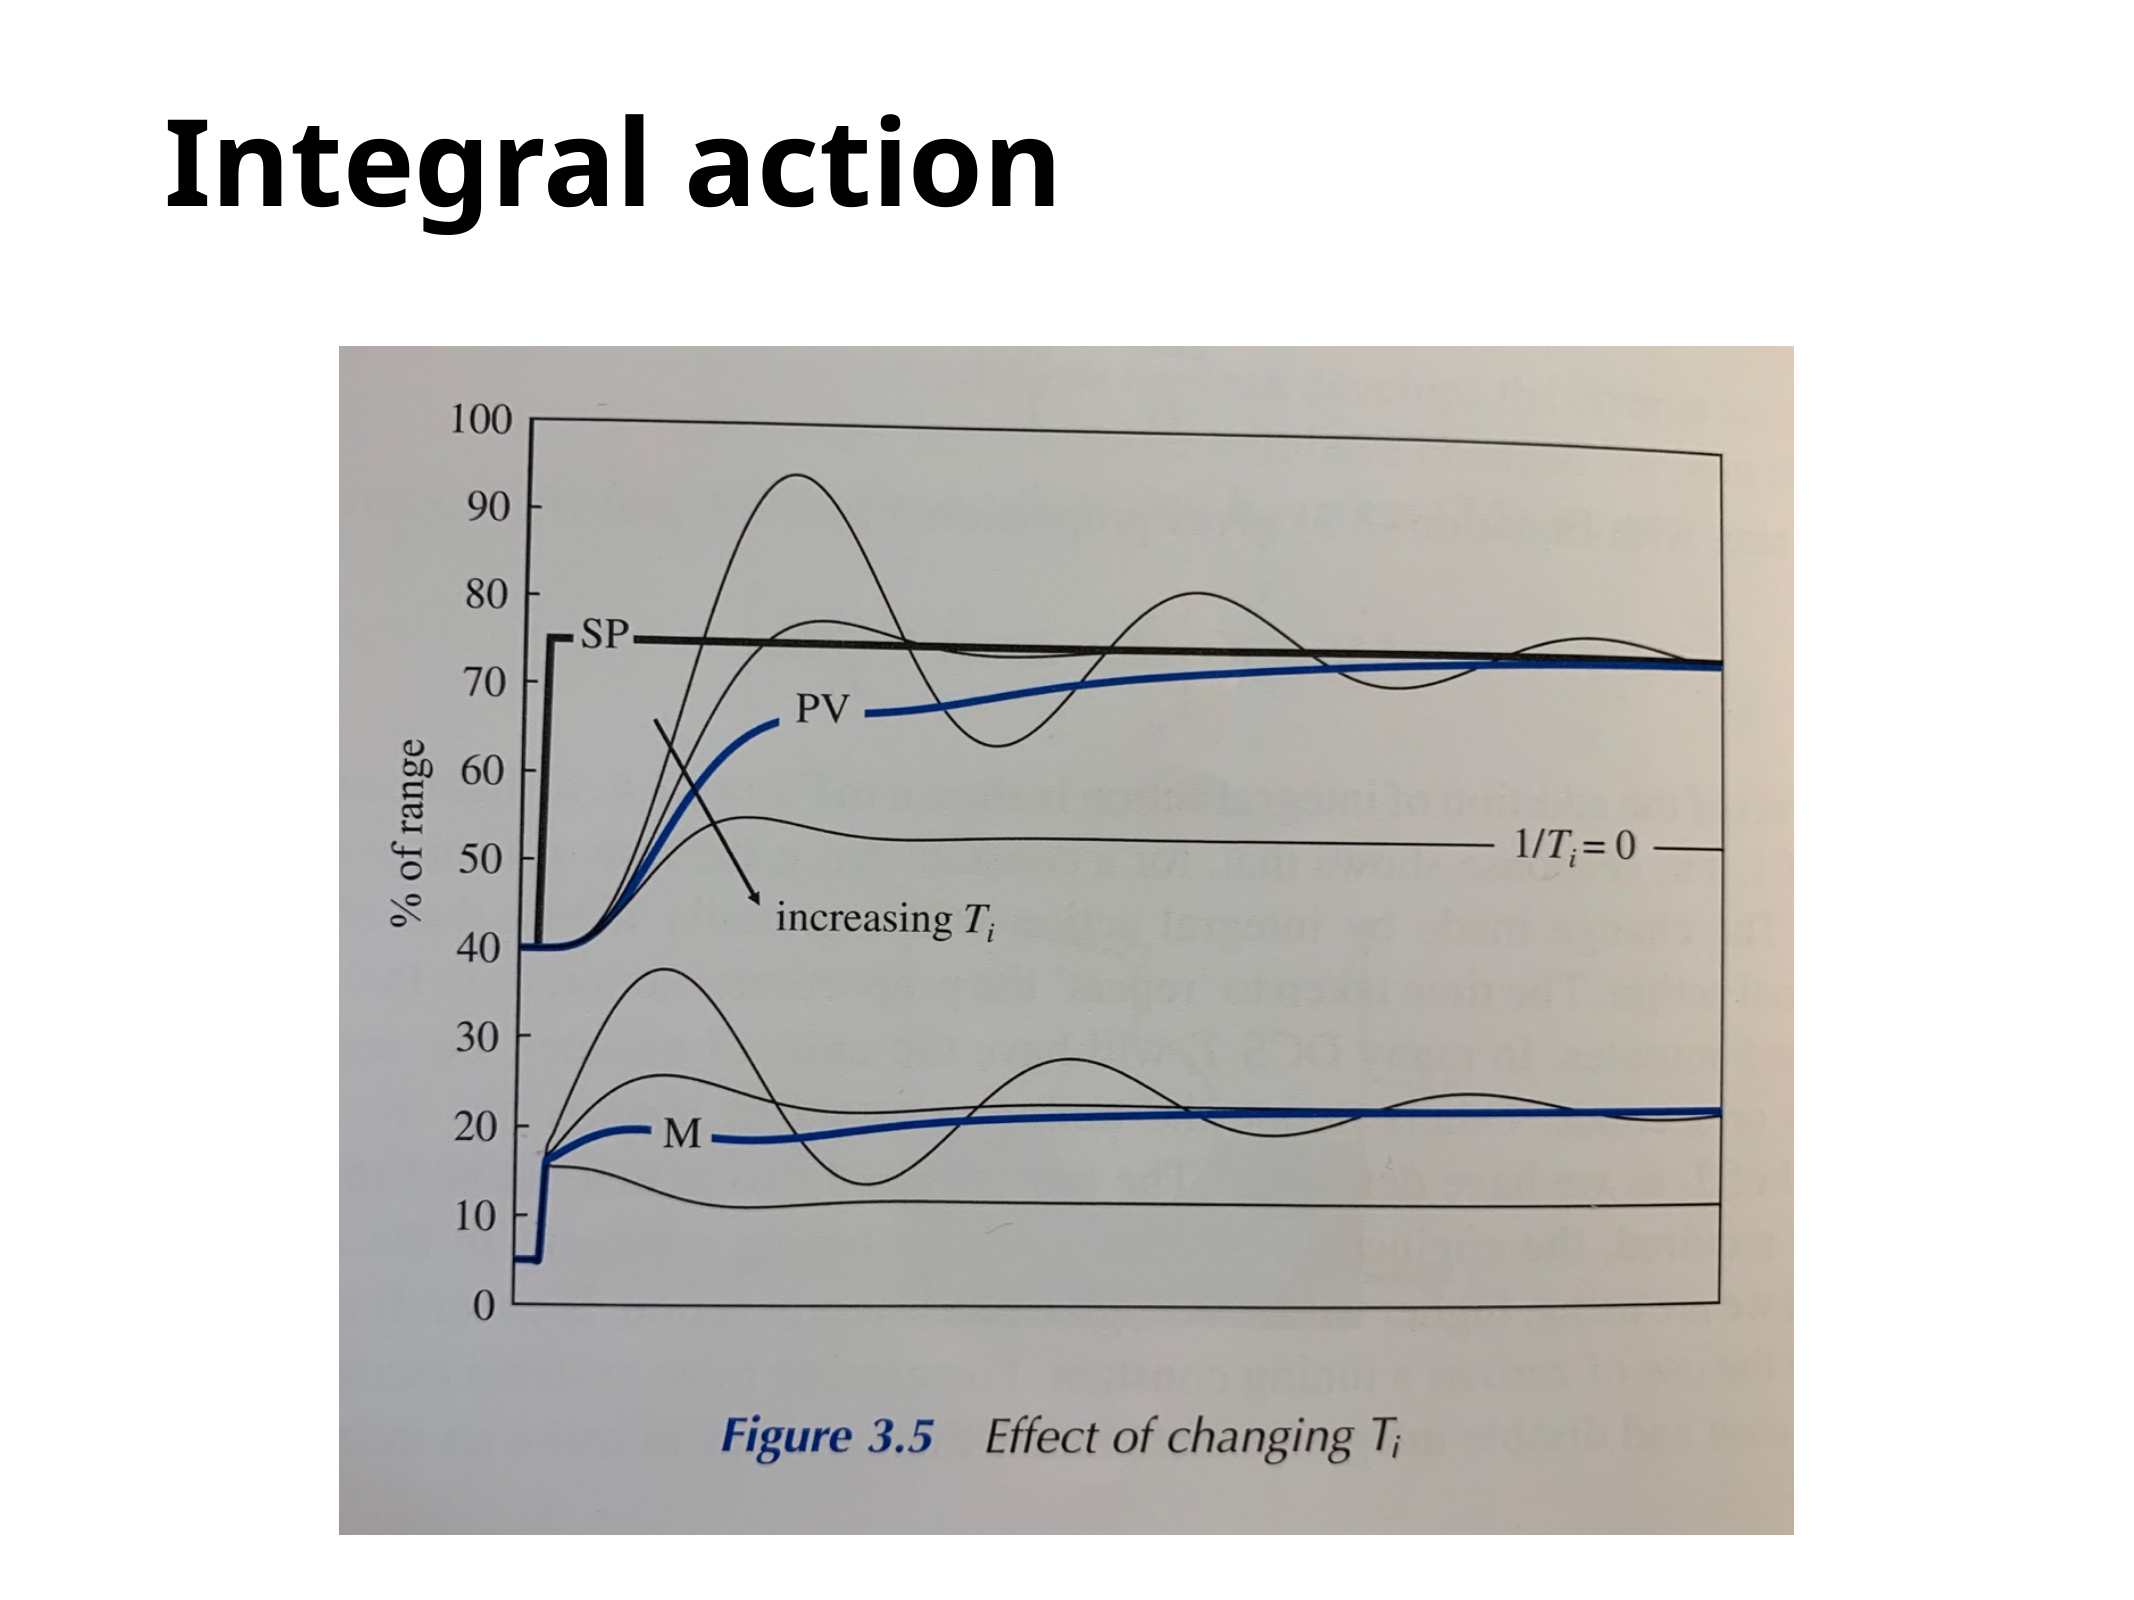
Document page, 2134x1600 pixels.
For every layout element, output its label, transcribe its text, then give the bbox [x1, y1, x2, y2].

text_box Integral action [156, 69, 1978, 299]
picture [339, 346, 1795, 1535]
